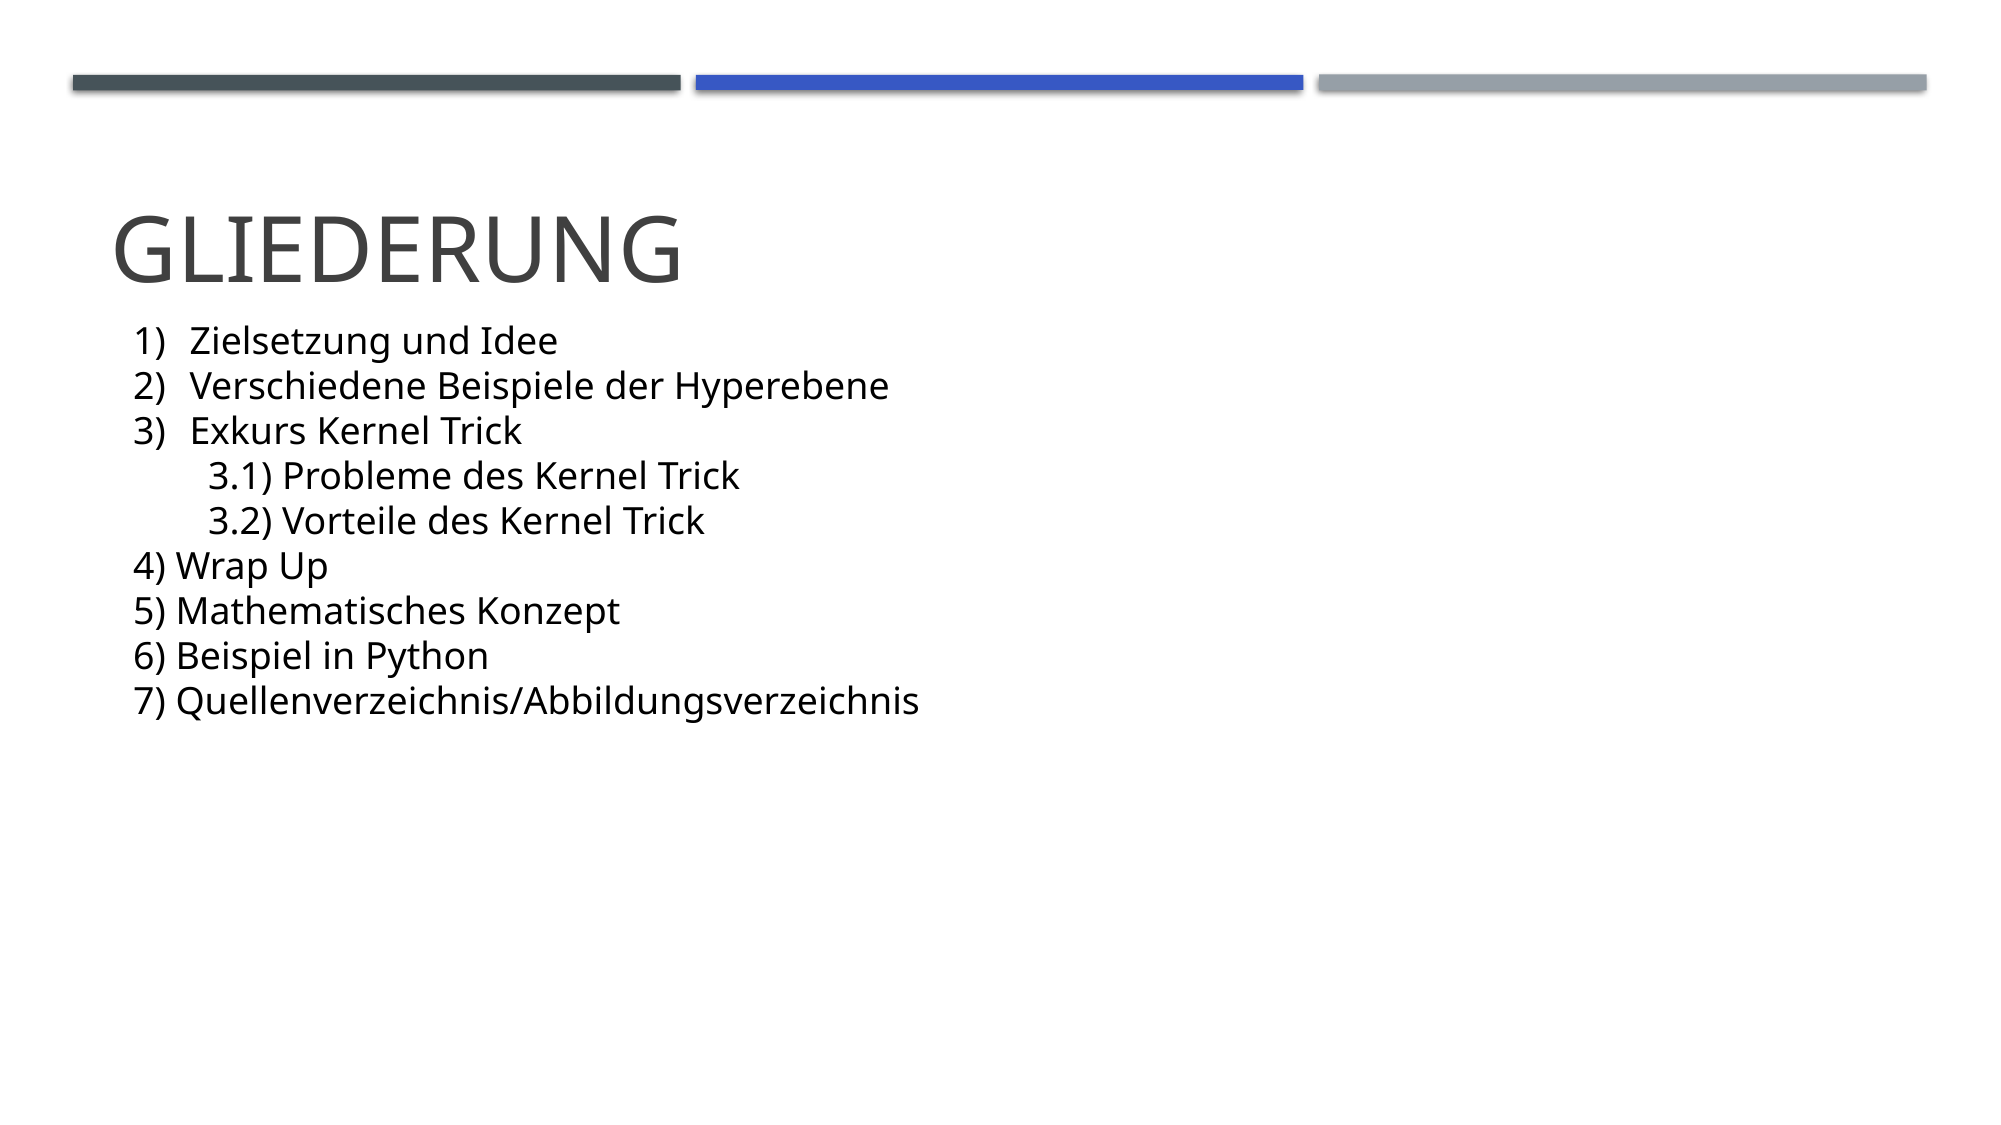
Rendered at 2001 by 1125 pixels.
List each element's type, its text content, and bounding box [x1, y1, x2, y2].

text_box Zielsetzung und Idee Verschiedene Beispiele der Hyperebene Exkurs Kernel Trick 3.1) Probleme des Kernel Trick 3.2) Vorteile des Kernel Trick 4) Wrap Up 5) Mathematisches Konzept 6) Beispiel in Python 7) Quellenverzeichnis/Abbildungsverzeichnis [118, 310, 1239, 730]
title Gliederung [95, 115, 1905, 311]
